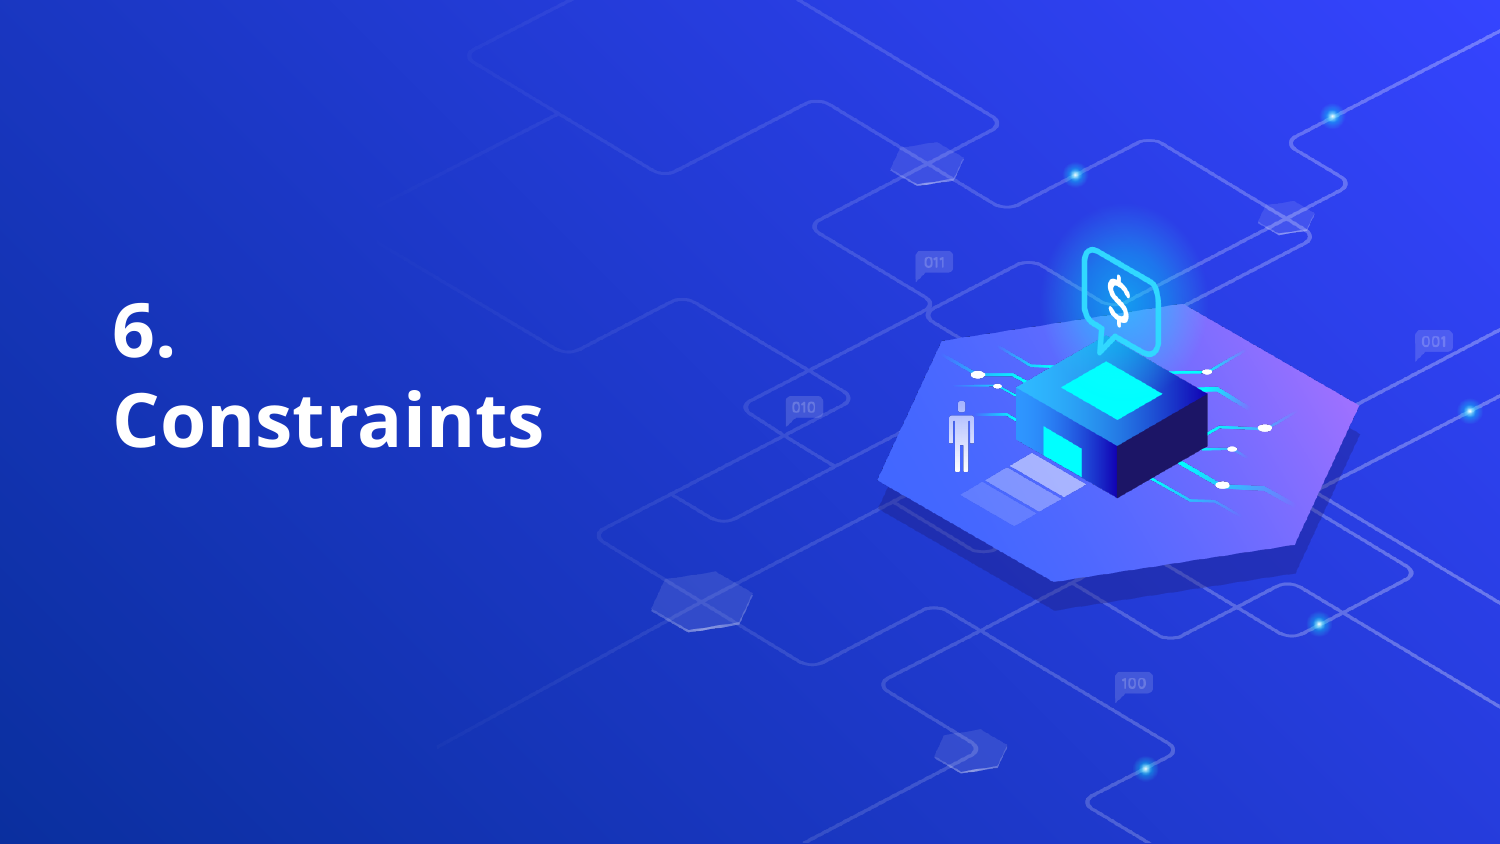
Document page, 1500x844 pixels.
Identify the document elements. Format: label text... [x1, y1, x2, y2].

title 6. Constraints [112, 272, 812, 463]
picture [0, 0, 1500, 844]
